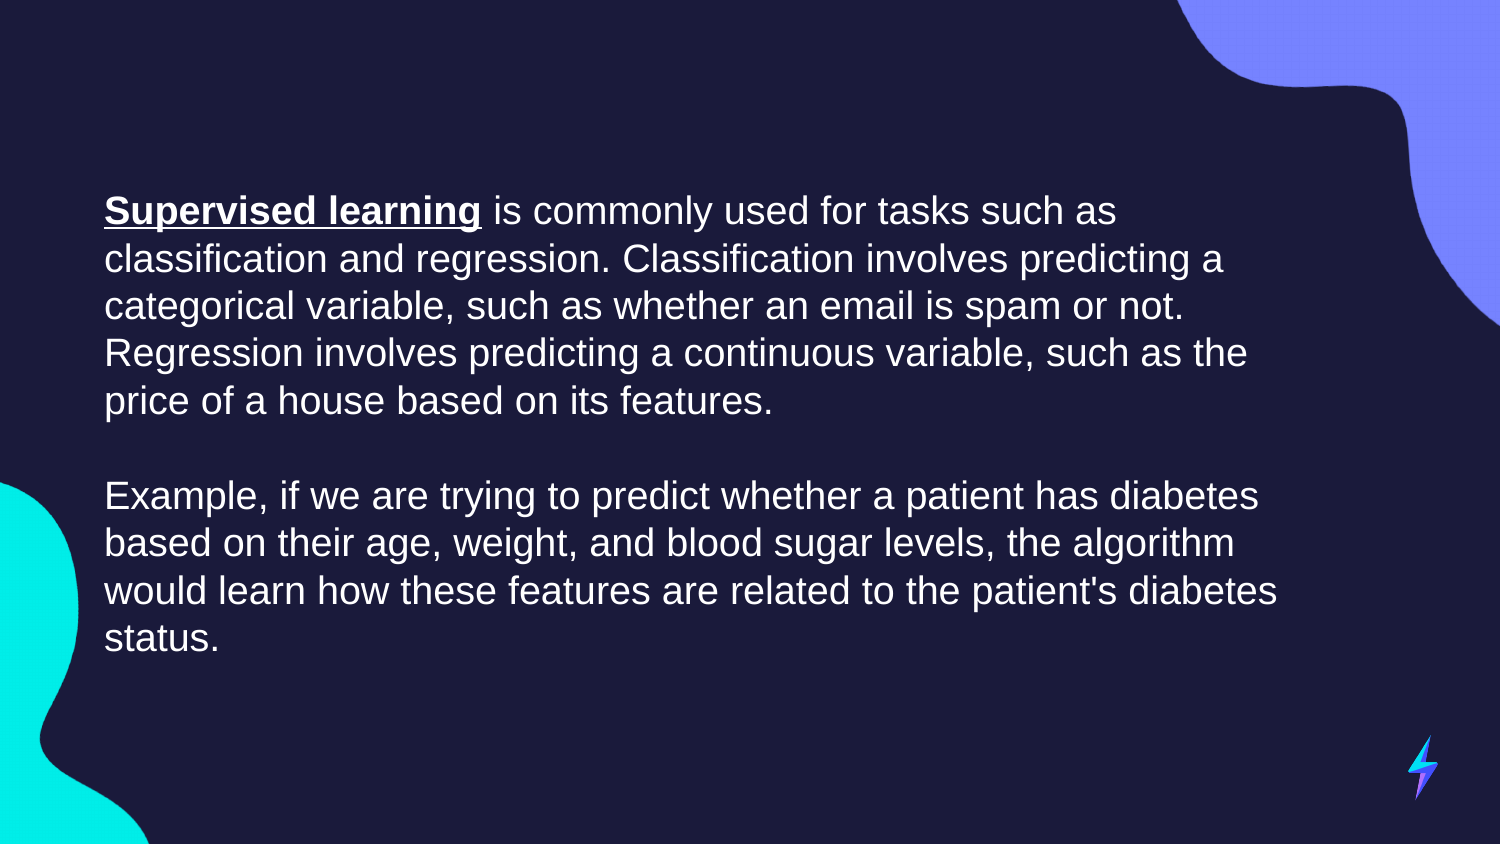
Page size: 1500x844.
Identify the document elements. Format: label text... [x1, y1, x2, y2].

picture [1408, 734, 1439, 801]
picture [1080, 0, 1500, 421]
text_box Supervised learning is commonly used for tasks such as classification and regression. Classification involves predicting a categorical variable, such as whether an email is spam or not. Regression involves predicting a continuous variable, such as the price of a house based on its features. Example, if we are trying to predict whether a patient has diabetes based on their age, weight, and blood sugar levels, the algorithm would learn how these features are related to the patient's diabetes status. [89, 169, 1331, 675]
picture [0, 437, 276, 844]
